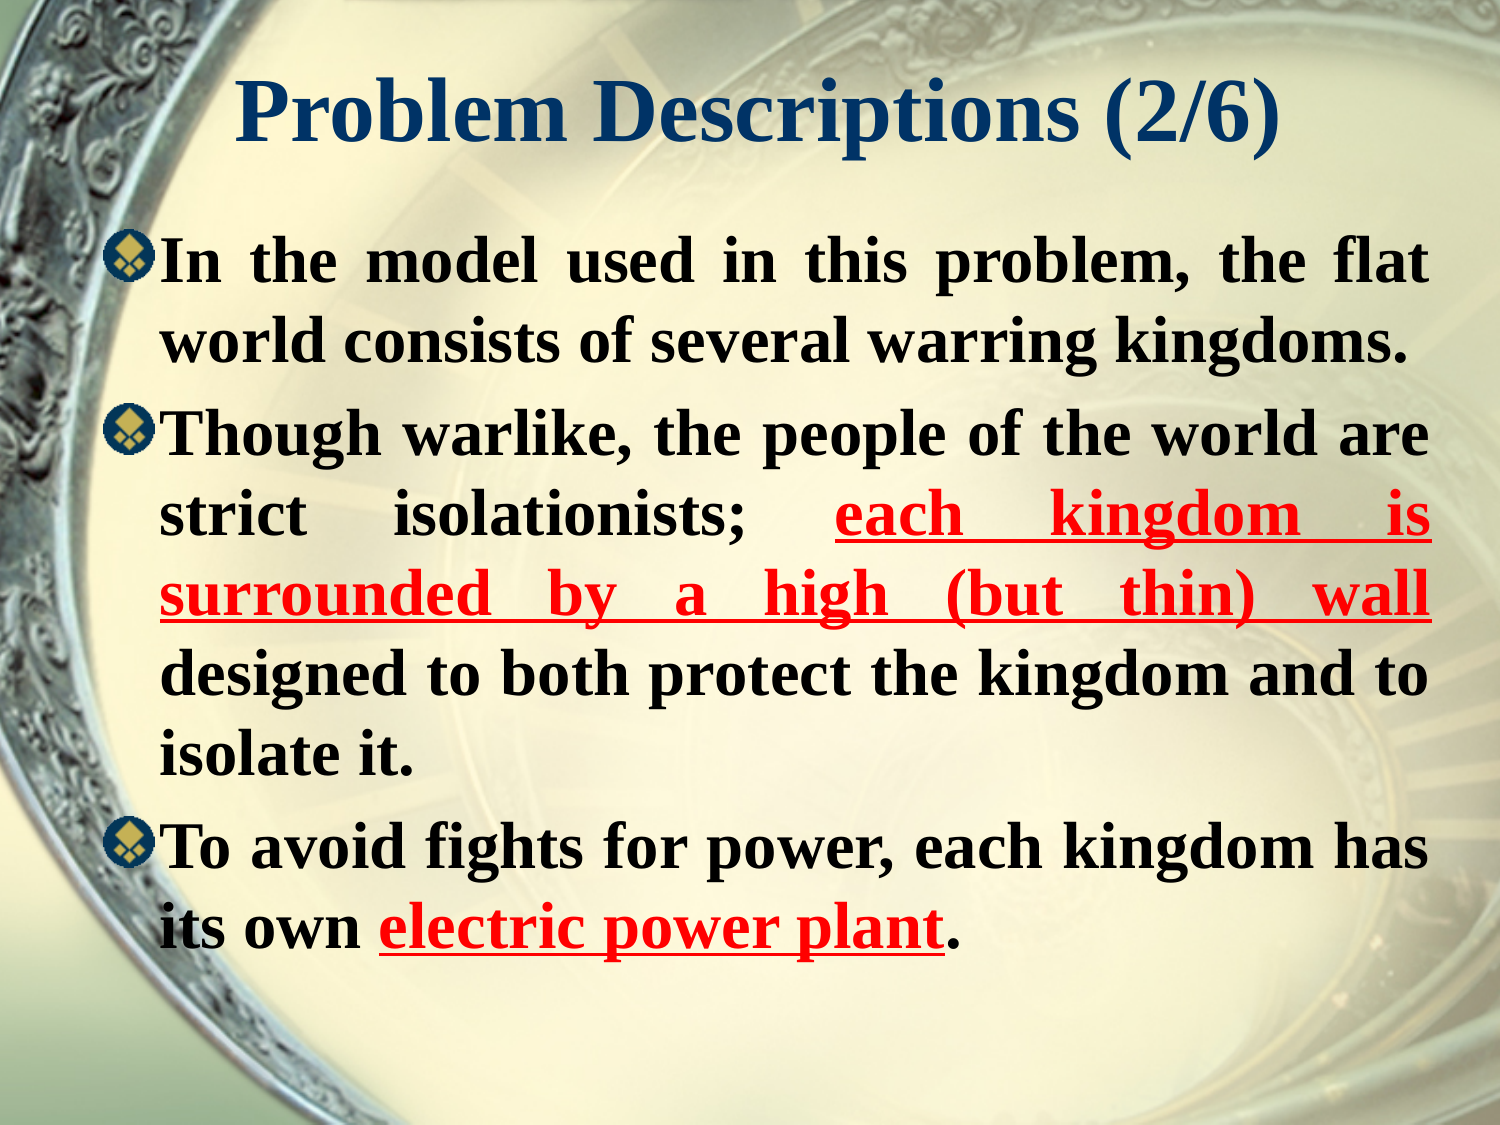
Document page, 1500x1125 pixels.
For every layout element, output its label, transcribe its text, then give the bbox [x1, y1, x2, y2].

title Problem Descriptions (2/6) [159, 54, 1360, 192]
picture [0, 0, 1500, 1125]
list In the model used in this problem, the flat world consists of several warring kingdoms. Though warlike, the people of the world are strict isolationists; each kingdom is surrounded by a high (but thin) wall designed to both protect the kingdom and to isolate it. To avoid fights for power, each kingdom has its own electric power plant. [88, 208, 1447, 1094]
